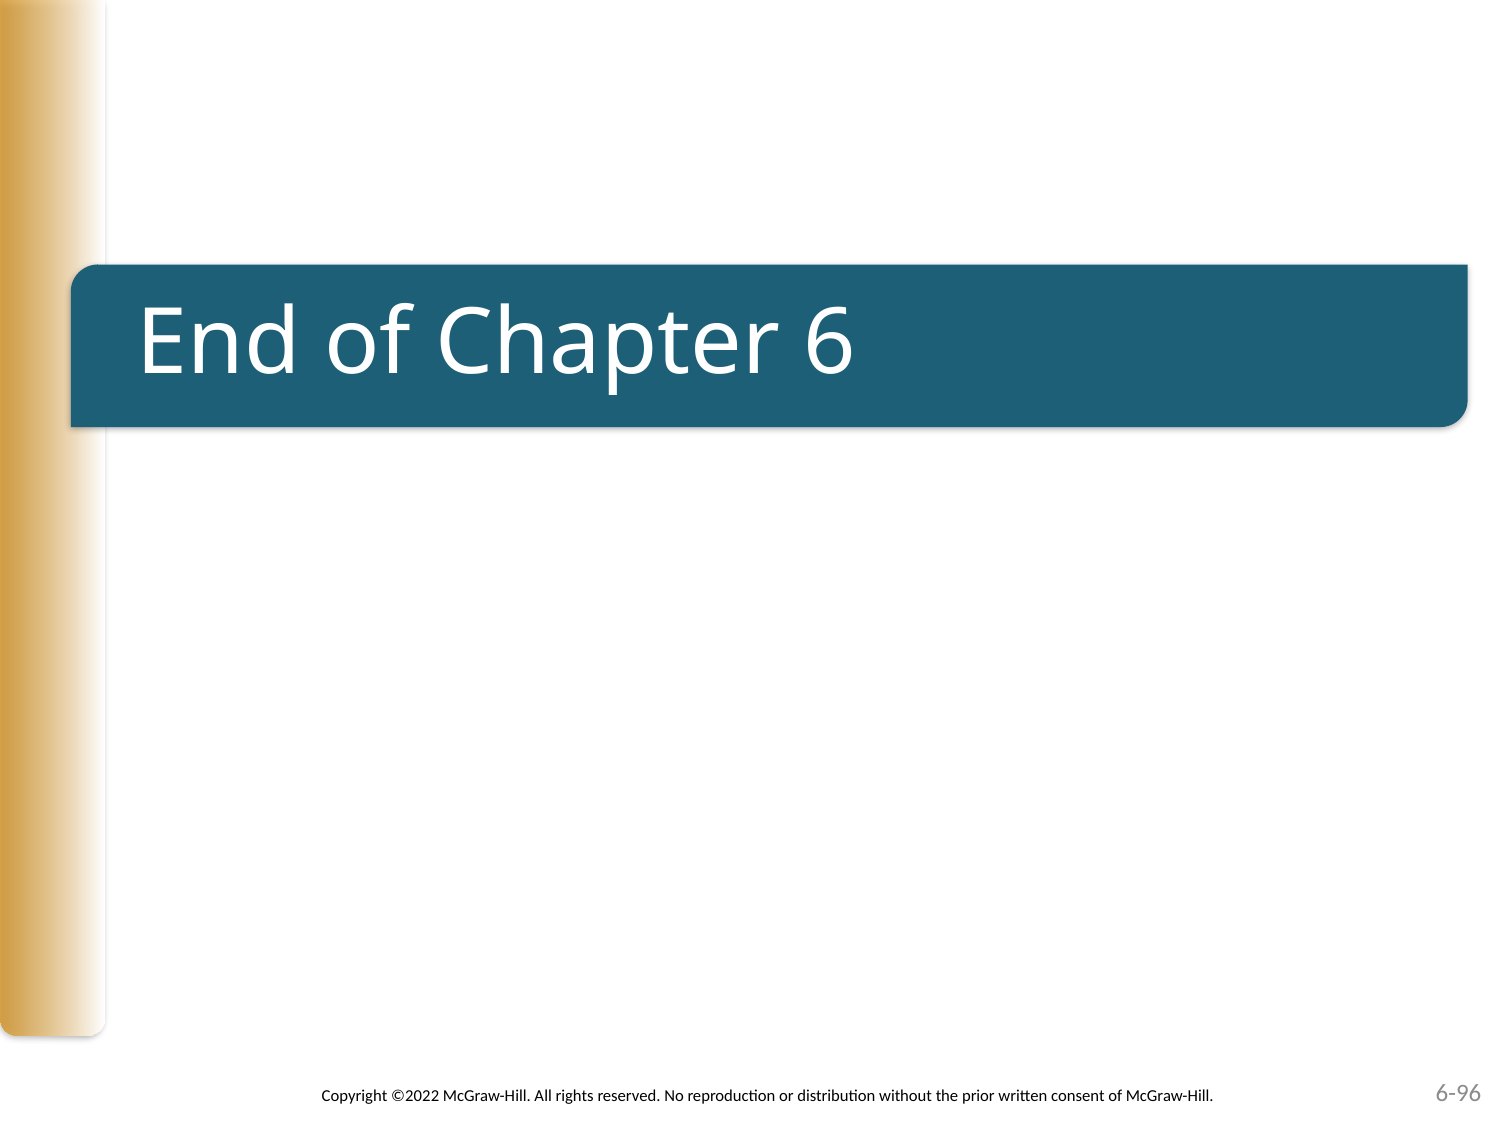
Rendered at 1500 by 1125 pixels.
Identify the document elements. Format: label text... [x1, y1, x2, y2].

footer Copyright ©2022 McGraw-Hill. All rights reserved. No reproduction or distribution without the prior written consent of McGraw-Hill. [233, 1064, 1307, 1125]
title End of Chapter 6 [121, 275, 1397, 428]
